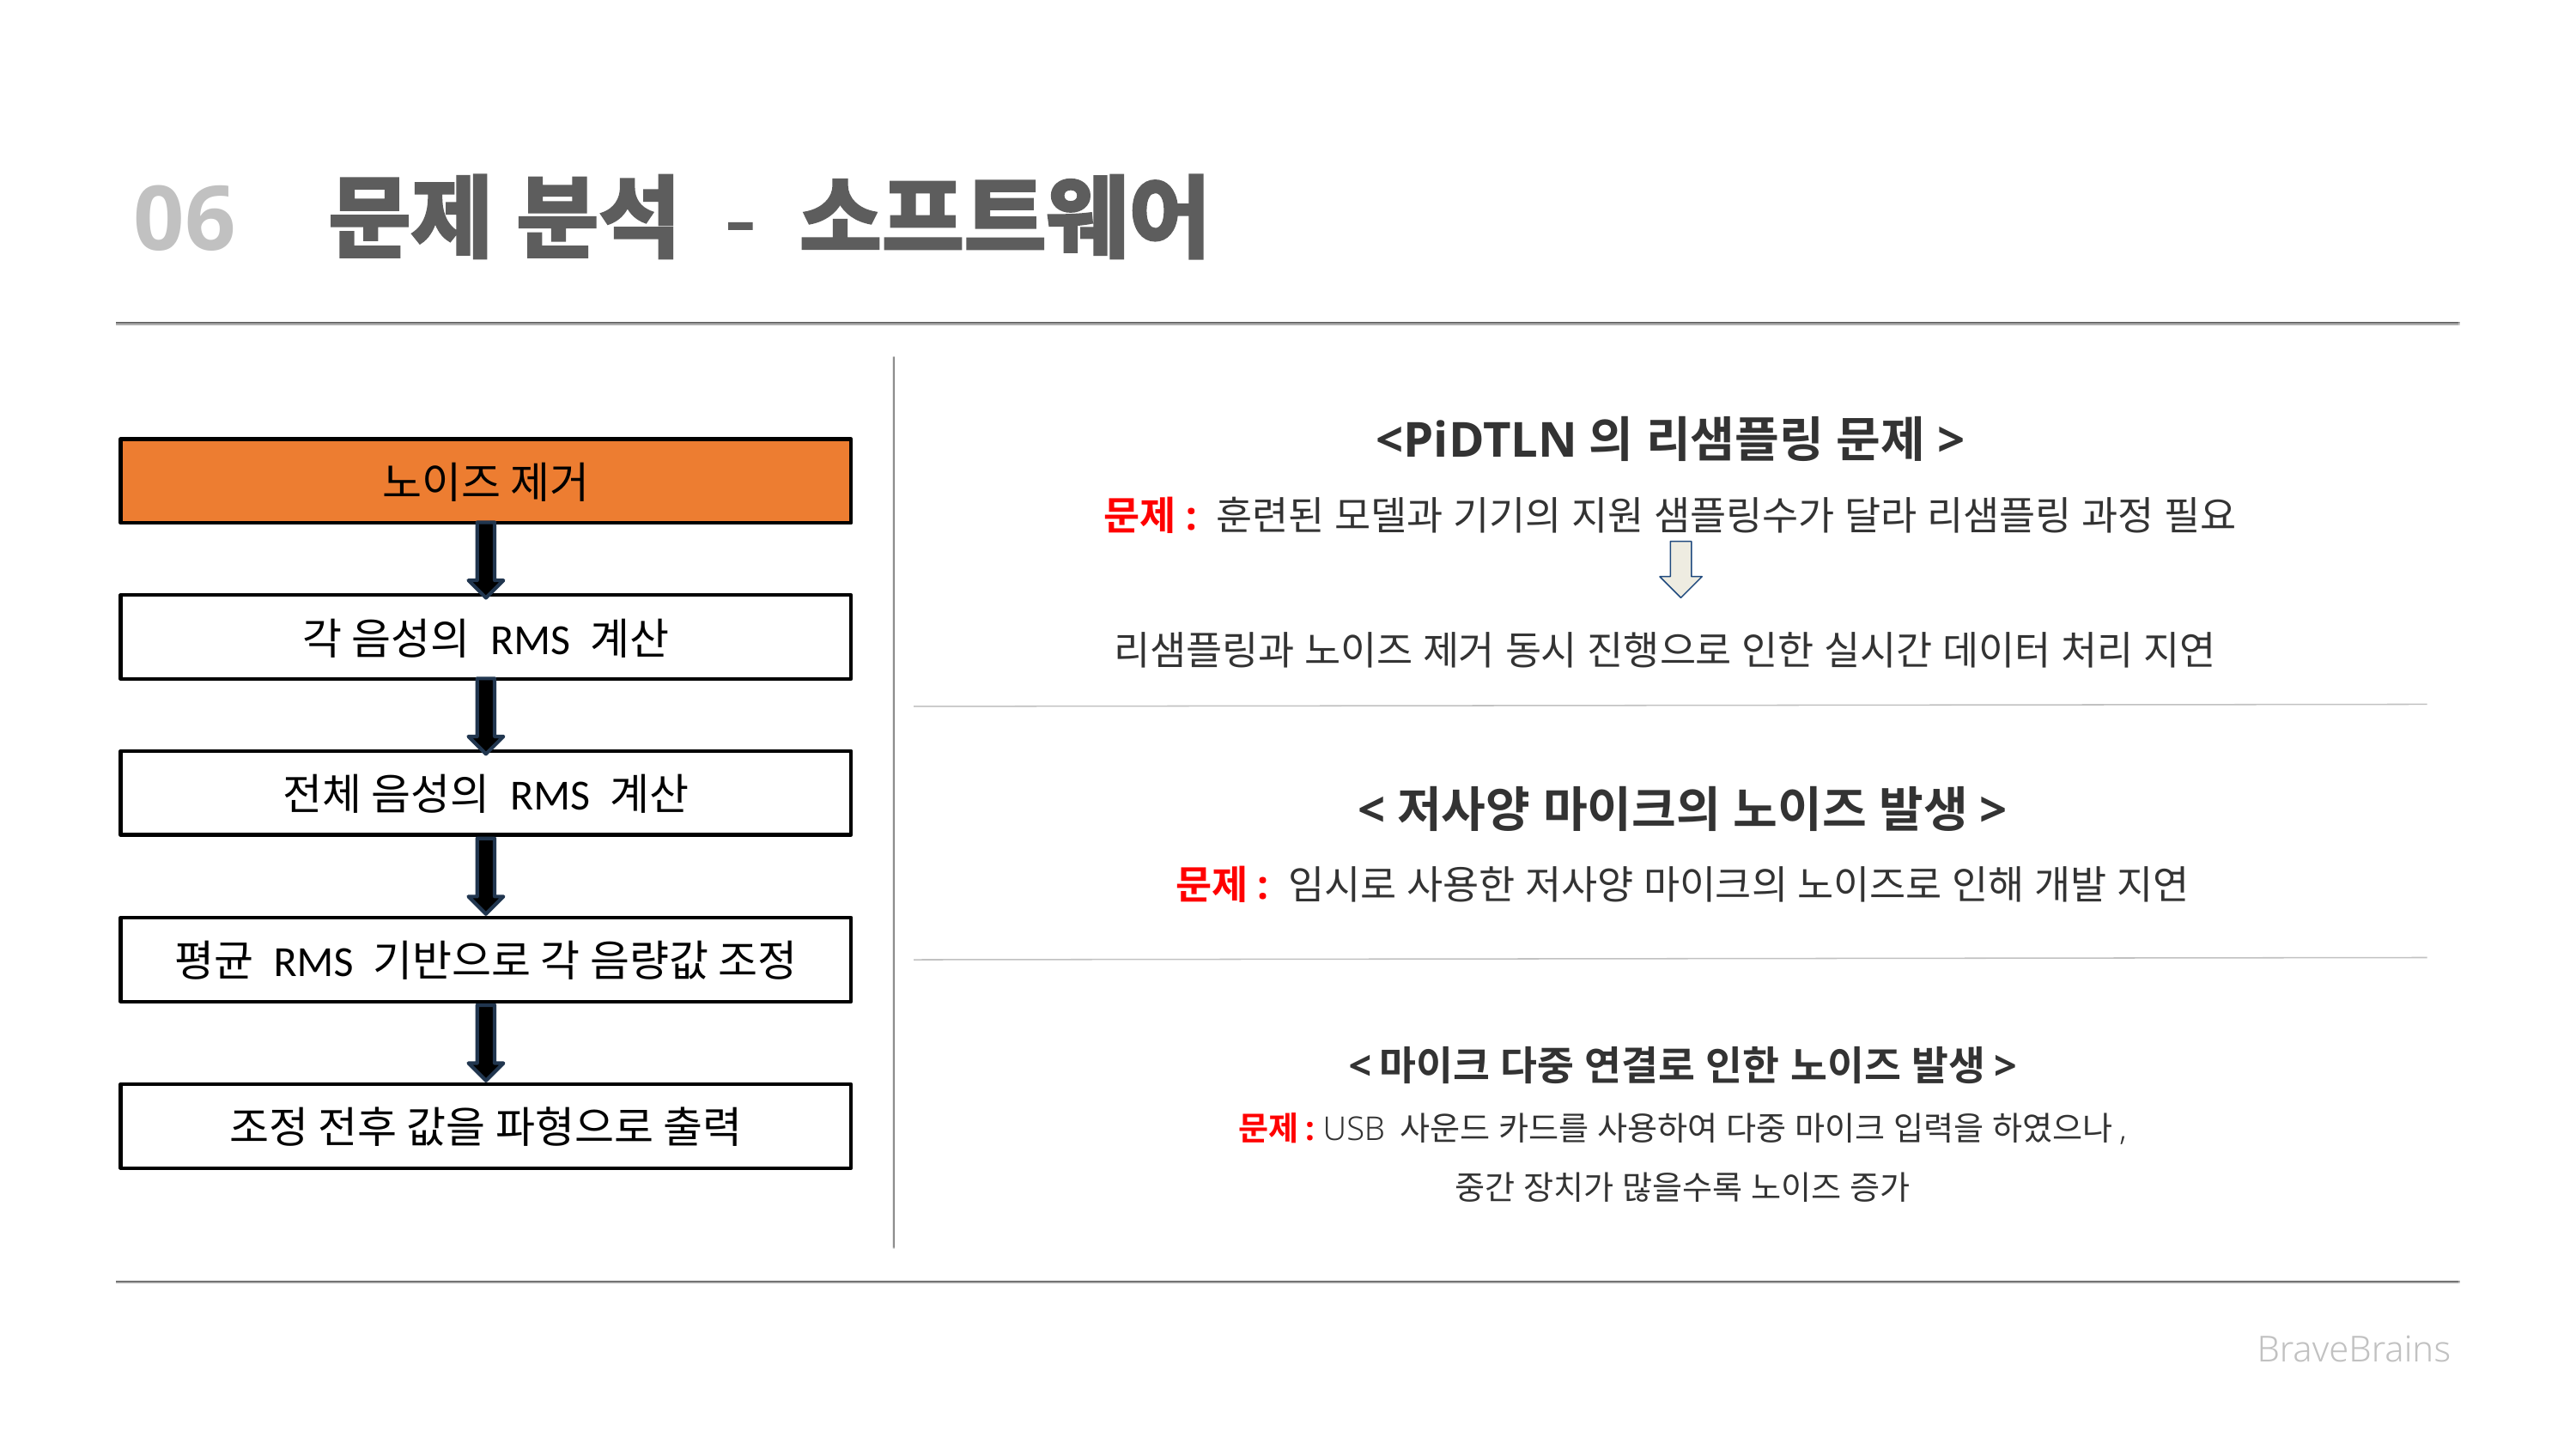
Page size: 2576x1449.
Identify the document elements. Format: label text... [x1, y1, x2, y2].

text_box BraveBrains [1365, 1319, 2464, 1376]
text_box <저사양 마이크의 노이즈 발생> 문제: 임시로 사용한 저사양 마이크의 노이즈로 인해 개발 지연 [936, 730, 2430, 914]
picture [447, 357, 1340, 1248]
text_box 노이즈 제거 [120, 439, 852, 524]
text_box 06 [120, 154, 276, 275]
text_box 전체 음성의 RMS 계산 [120, 750, 852, 835]
text_box [468, 522, 504, 598]
picture [116, 1280, 2460, 1283]
text_box [1659, 541, 1703, 598]
text_box 문제 분석 - 소프트웨어 [315, 154, 1855, 275]
text_box [468, 1004, 504, 1081]
picture [116, 322, 2460, 325]
text_box [468, 838, 504, 914]
text_box 조정 전후 값을 파형으로 출력 [120, 1083, 852, 1168]
text_box 각 음성의 RMS 계산 [120, 595, 852, 679]
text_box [913, 957, 2427, 961]
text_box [913, 704, 2427, 707]
text_box [468, 678, 504, 755]
text_box <마이크 다중 연결로 인한 노이즈 발생> 문제: USB 사운드 카드를 사용하여 다중 마이크 입력을 하였으나, 중간 장치가 많을수록 노이즈 증가 [936, 1003, 2430, 1220]
text_box <PiDTLN의 리샘플링 문제> 문제: 훈련된 모델과 기기의 지원 샘플링수가 달라 리샘플링 과정 필요 리샘플링과 노이즈 제거 동시 진행으로 인한 실시간 데이터 처리 지연 [923, 372, 2417, 681]
text_box 평균 RMS 기반으로 각 음량값 조정 [120, 917, 852, 1002]
